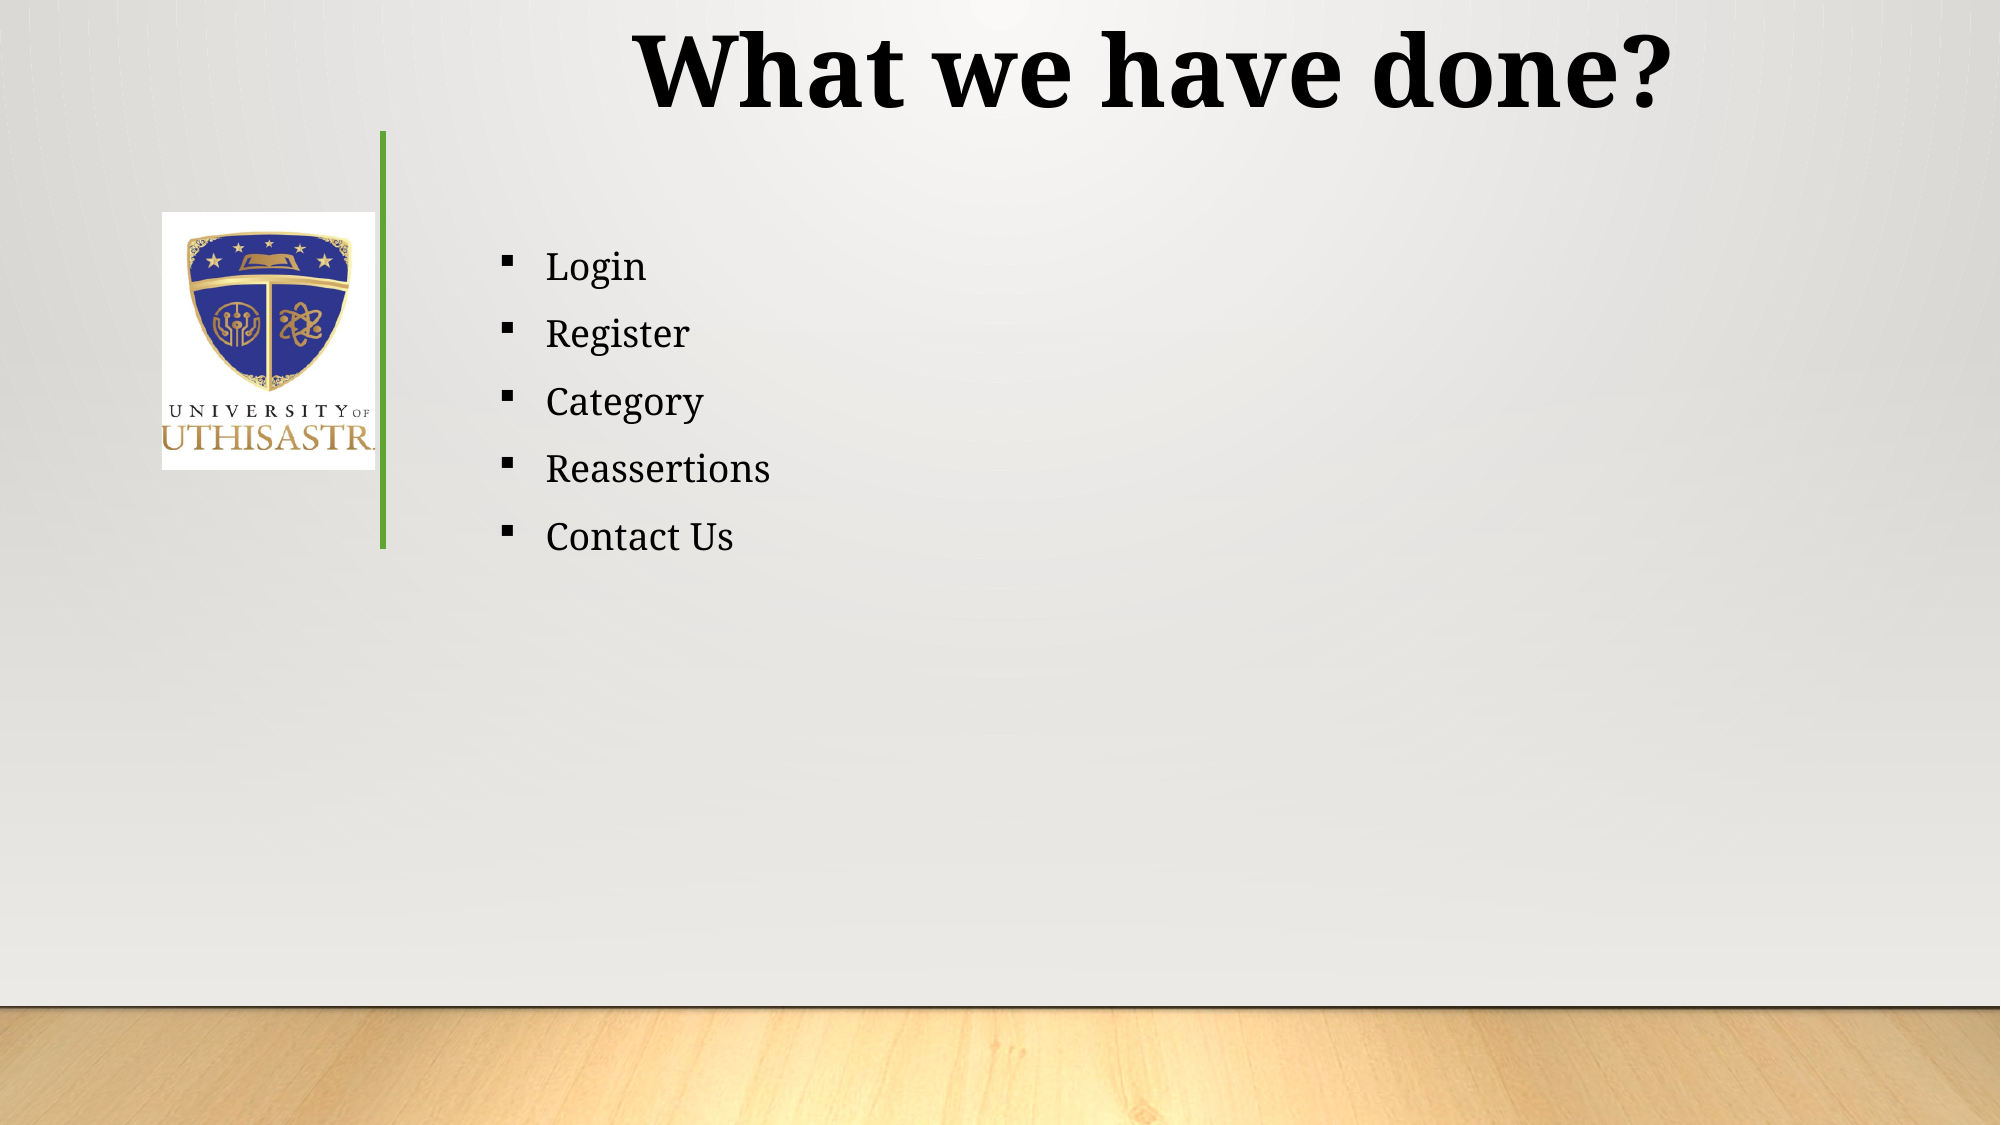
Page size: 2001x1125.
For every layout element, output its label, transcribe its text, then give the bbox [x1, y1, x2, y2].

text_box What we have done? [308, 0, 2000, 135]
picture [161, 212, 376, 470]
picture [0, 1006, 2000, 1125]
text_box Login Register Category Reassertions Contact Us [483, 212, 1462, 566]
